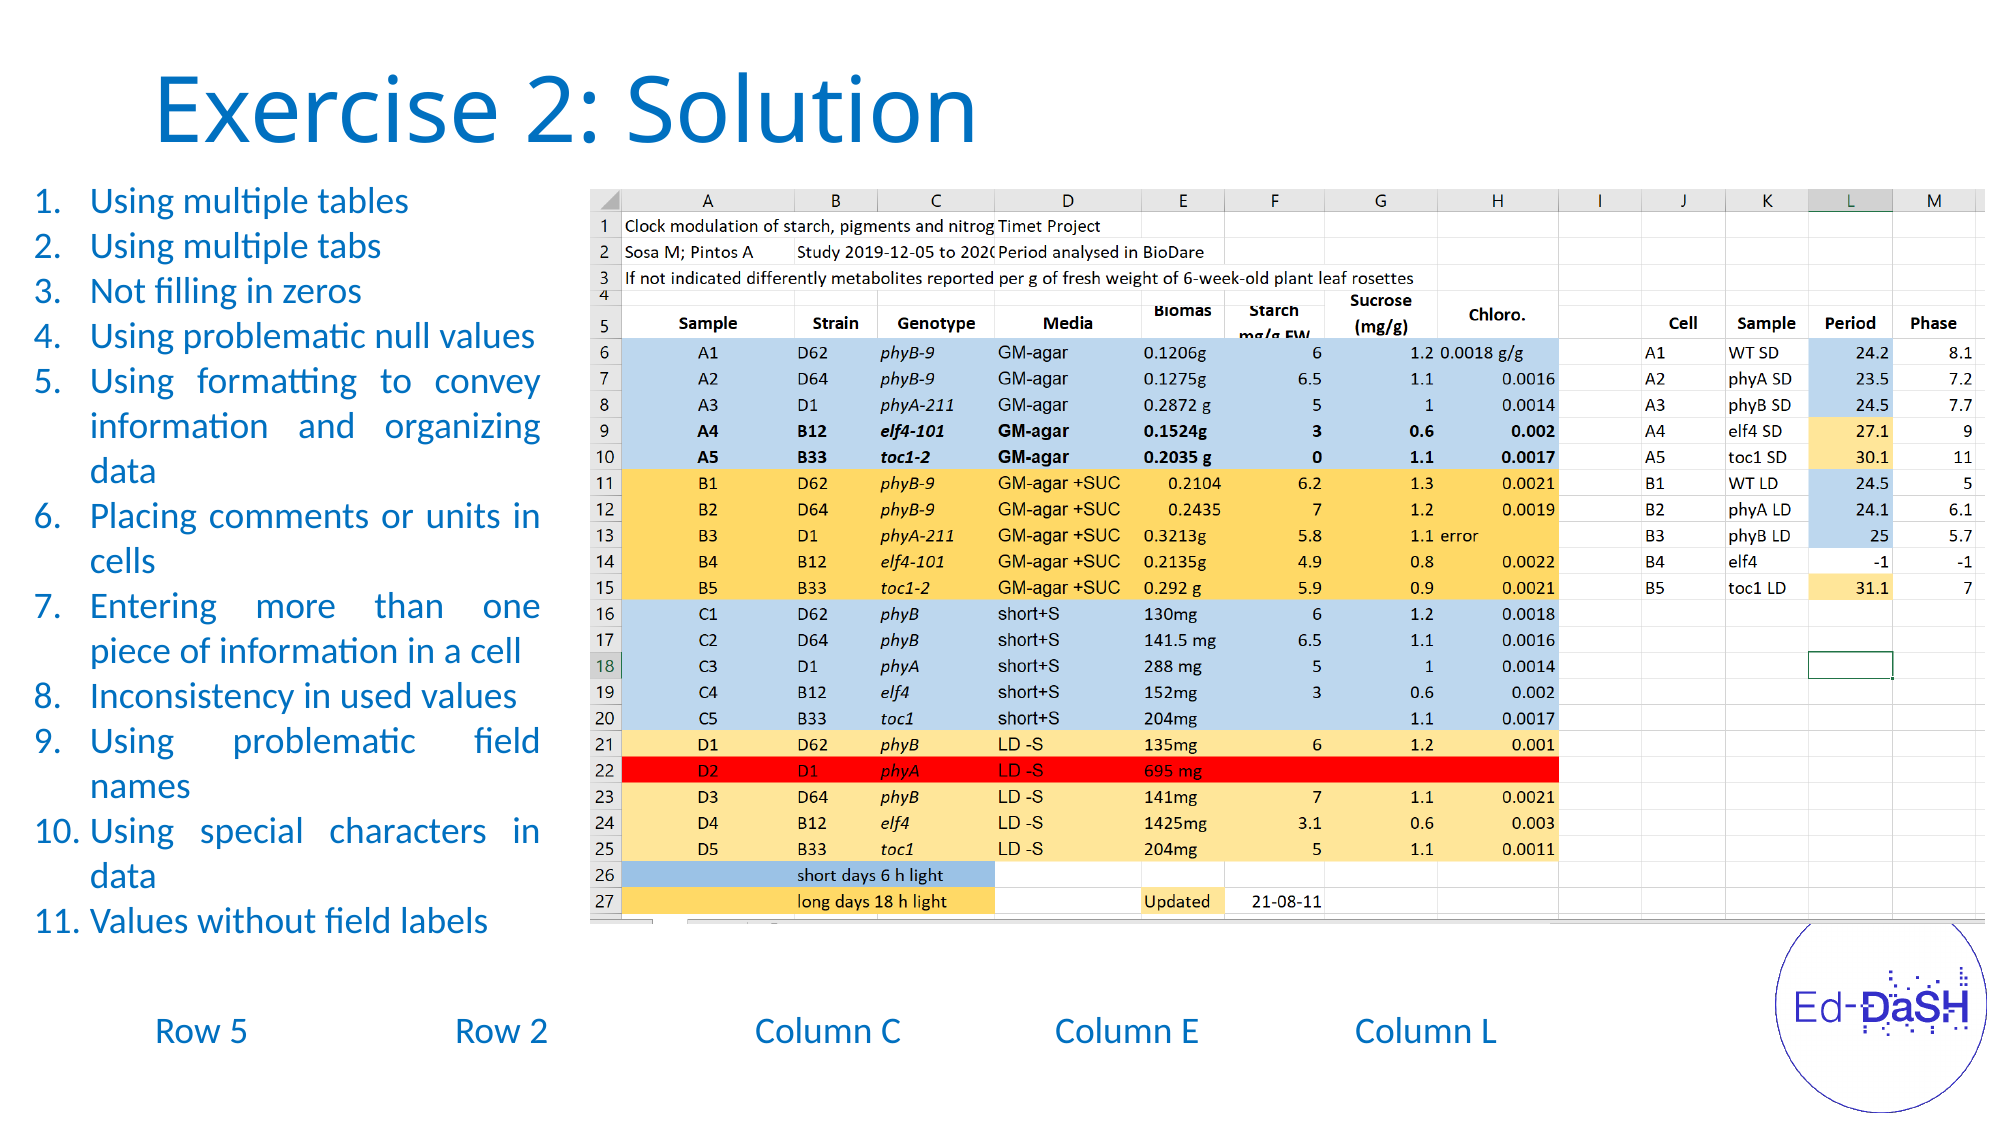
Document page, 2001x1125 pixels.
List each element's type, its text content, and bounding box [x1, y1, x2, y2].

text_box Row 5 Row 2 Column C Column E Column L [140, 998, 1647, 1059]
title Exercise 2: Solution [137, 3, 1863, 222]
picture [590, 188, 1987, 1113]
text_box Using multiple tables Using multiple tabs Not filling in zeros Using problematic null values Using formatting to convey information and organizing data Placing comments or units in cells Entering more than one piece of information in a cell Inconsistency in used values Using problematic field names Using special characters in data Values without field labels [18, 168, 557, 949]
